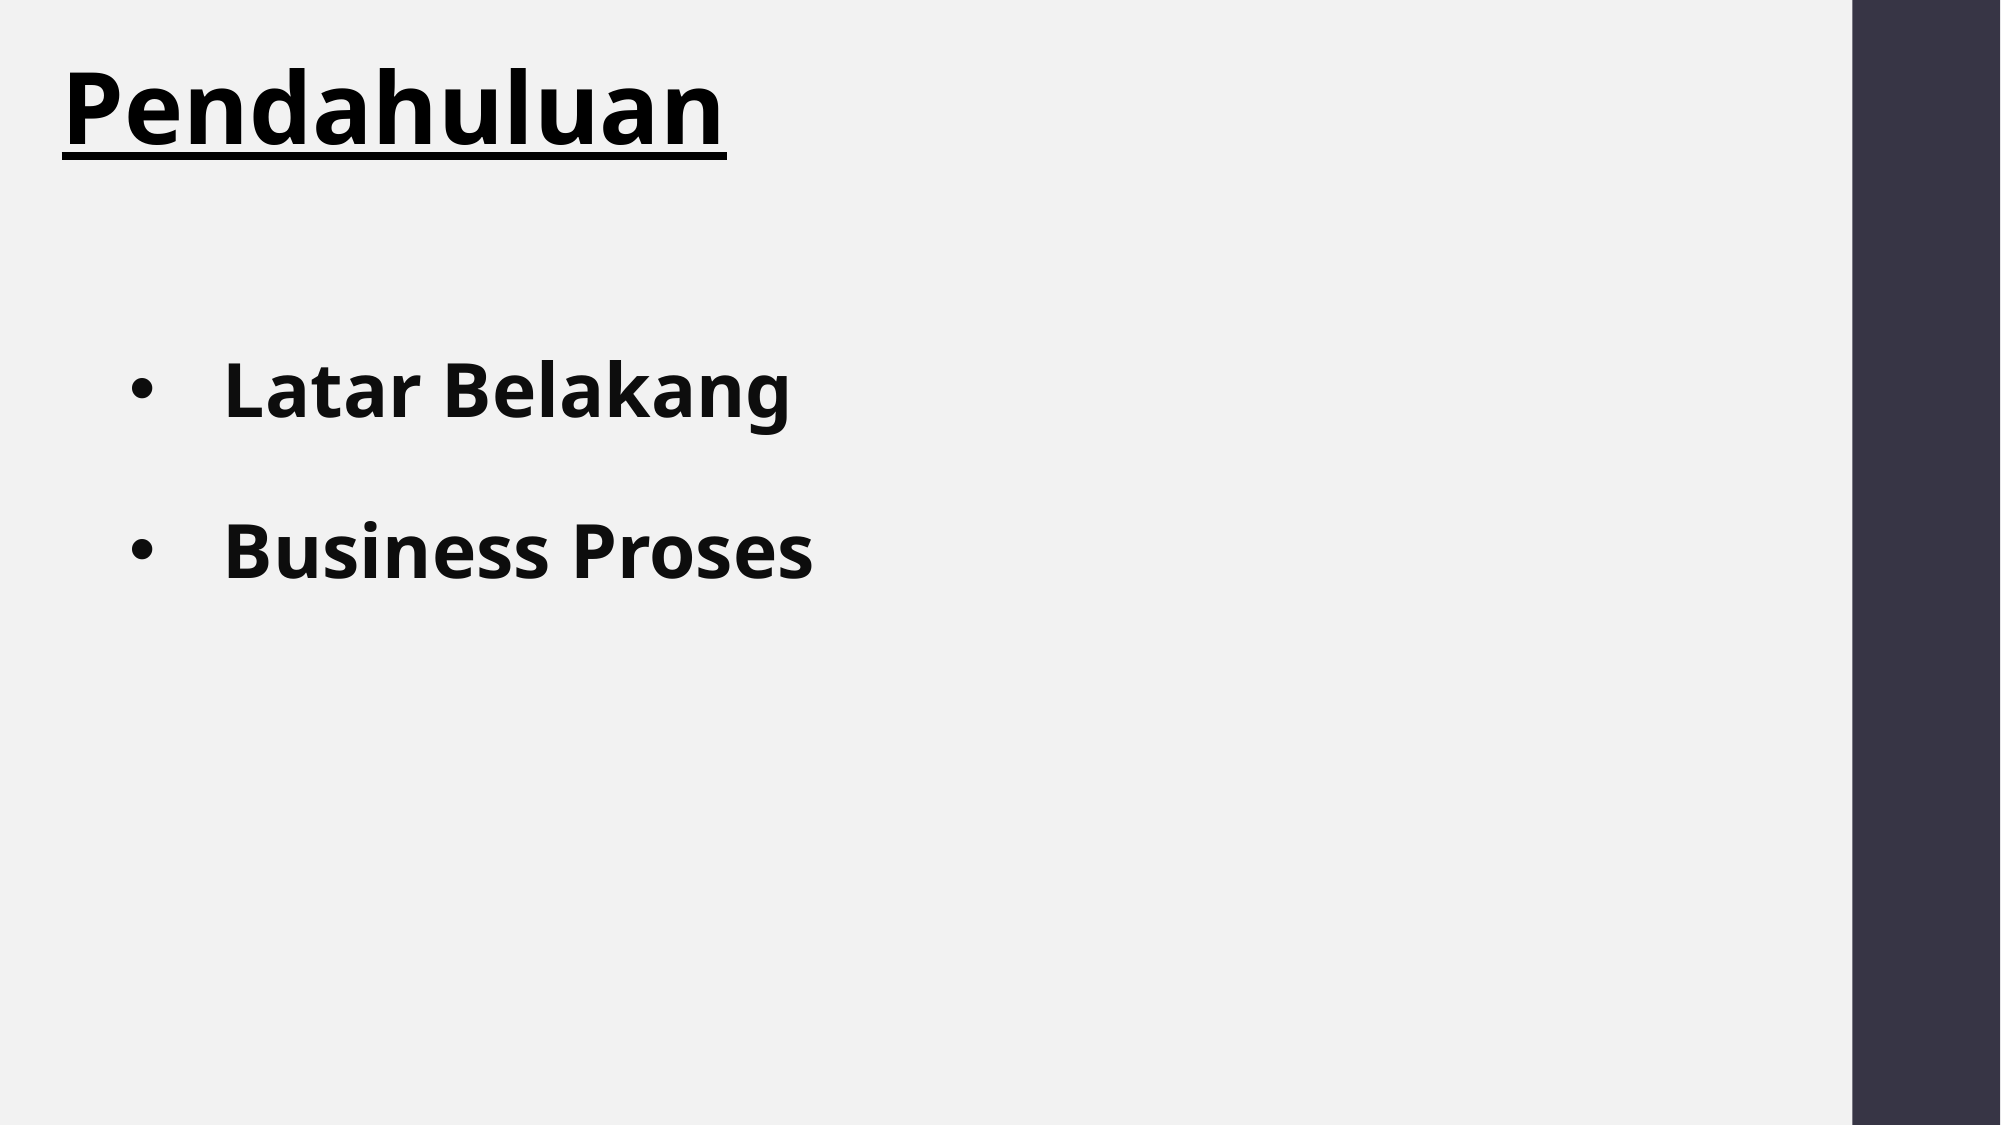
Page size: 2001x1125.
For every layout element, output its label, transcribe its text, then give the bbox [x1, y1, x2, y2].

text_box Pendahuluan [46, 37, 975, 173]
text_box Business Proses [114, 496, 908, 601]
text_box Latar Belakang [114, 335, 908, 440]
